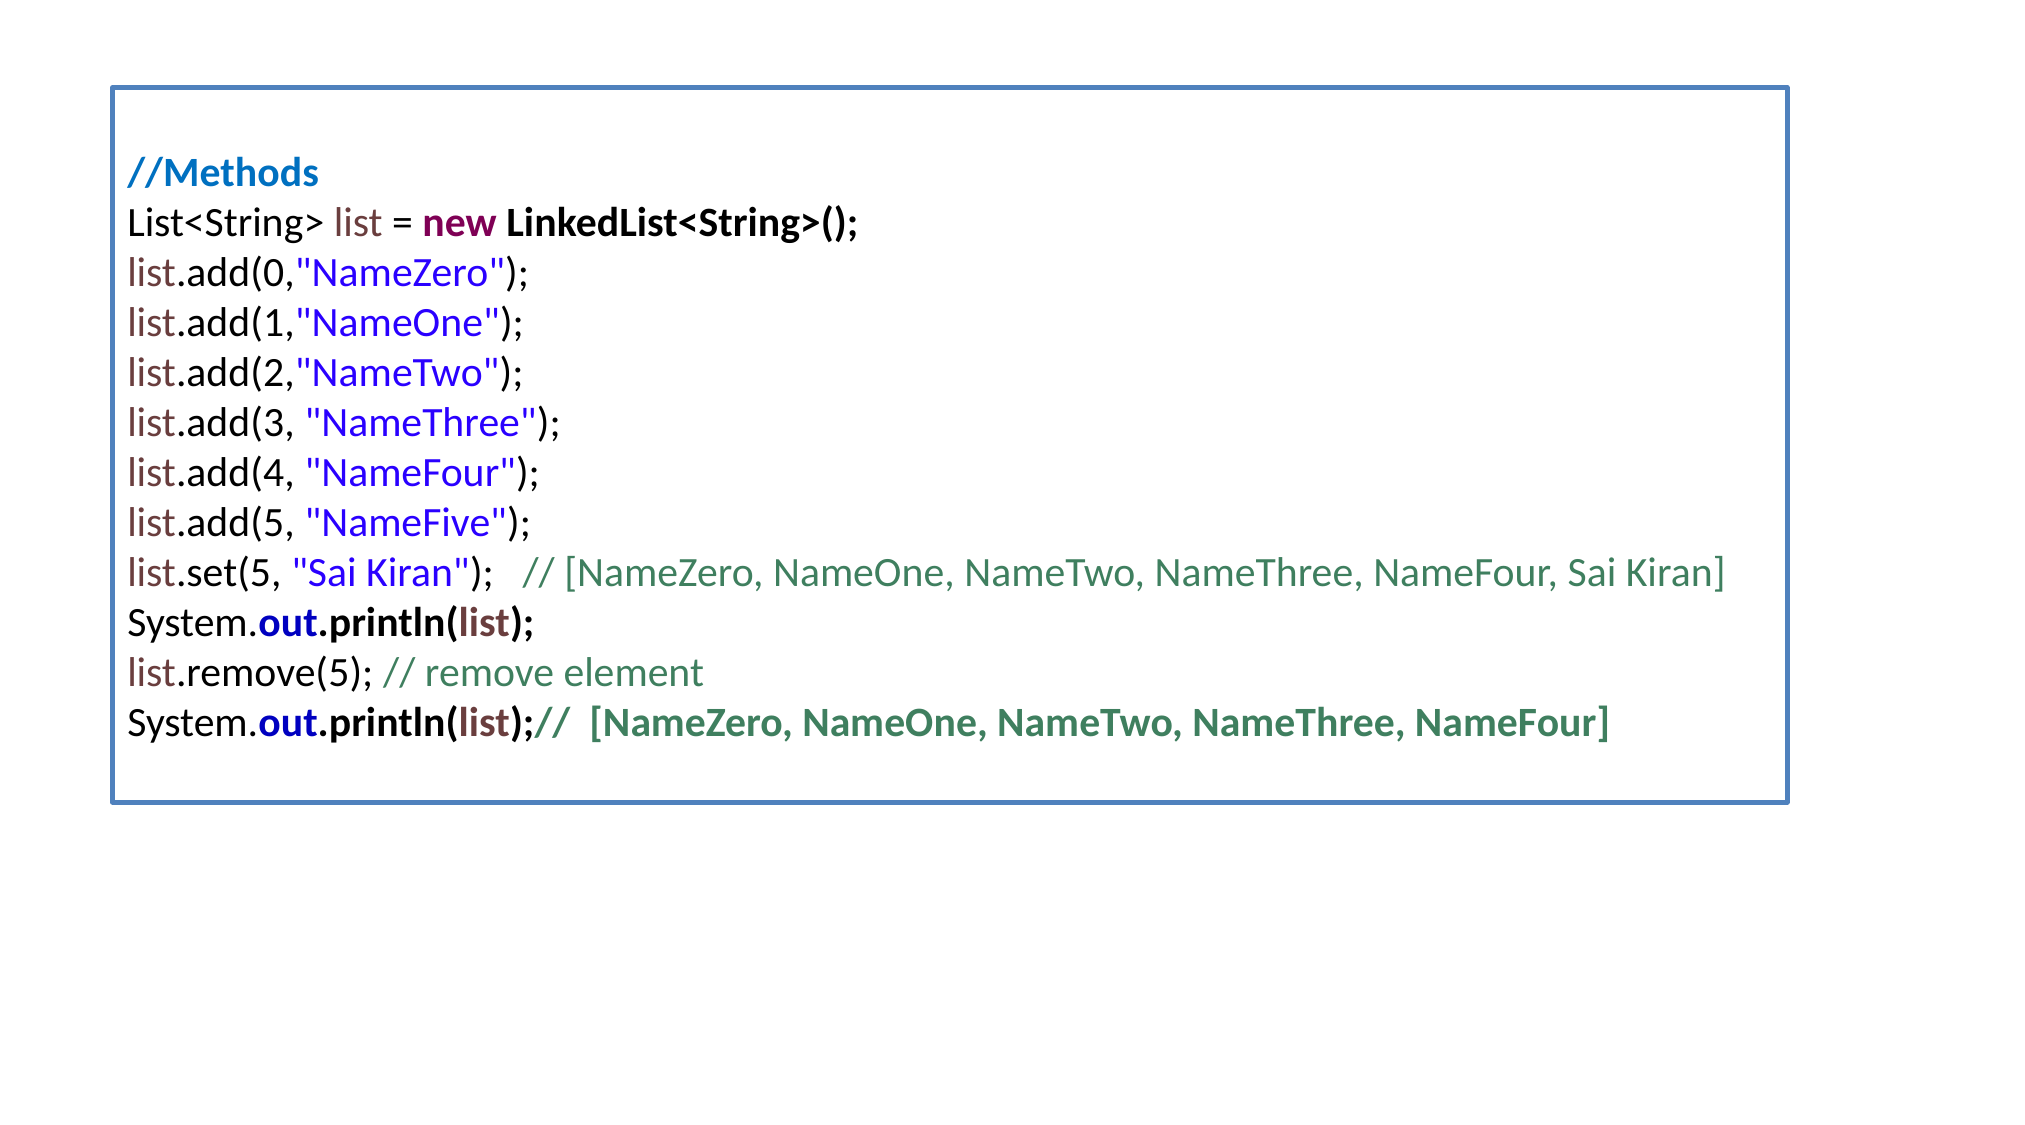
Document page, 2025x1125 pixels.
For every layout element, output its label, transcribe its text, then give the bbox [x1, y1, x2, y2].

text_box //Methods List<String> list = new LinkedList<String>(); list.add(0,"NameZero"); list.add(1,"NameOne"); list.add(2,"NameTwo"); list.add(3, "NameThree"); list.add(4, "NameFour"); list.add(5, "NameFive"); list.set(5, "Sai Kiran"); // [NameZero, NameOne, NameTwo, NameThree, NameFour, Sai Kiran] System.out.println(list); list.remove(5); // remove element System.out.println(list);// [NameZero, NameOne, NameTwo, NameThree, NameFour] [110, 85, 1790, 805]
